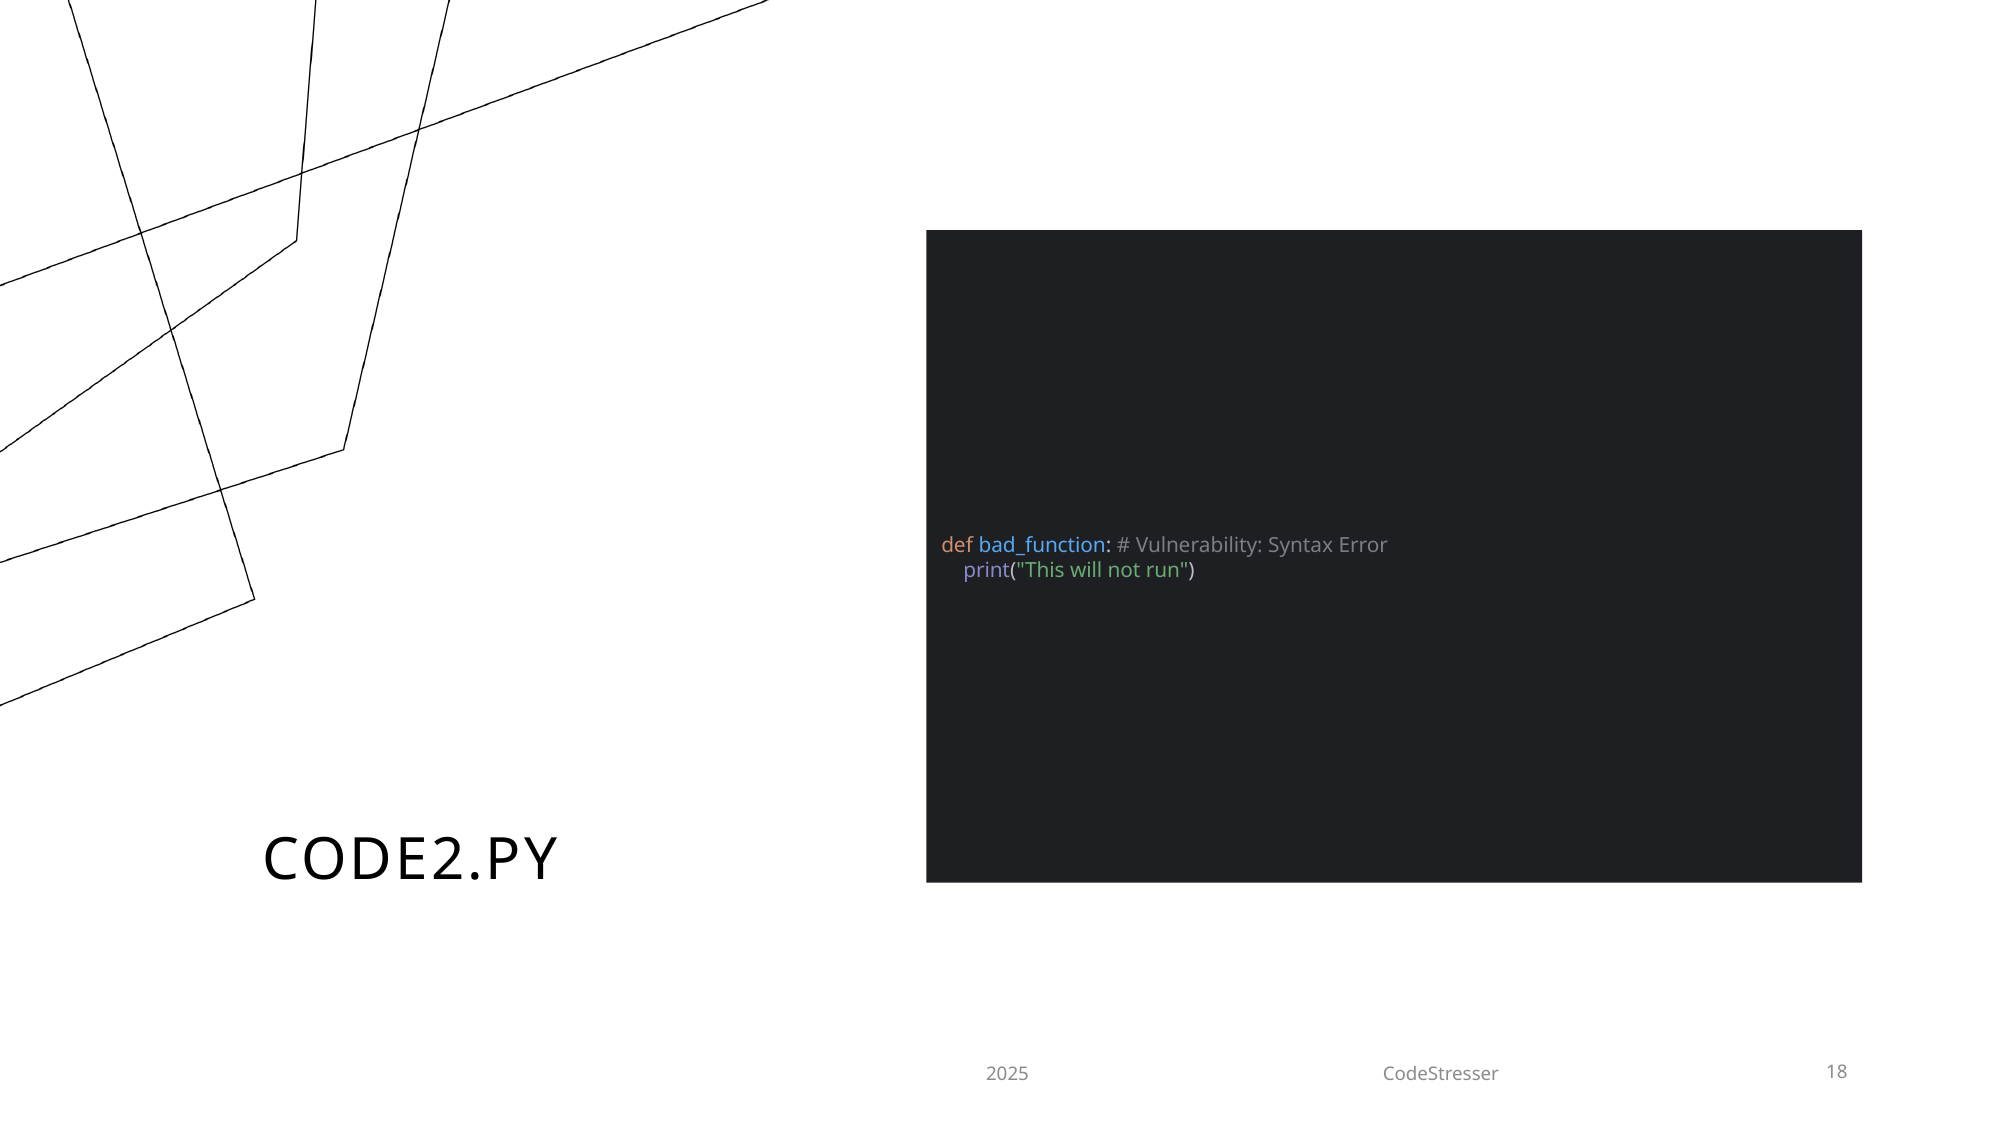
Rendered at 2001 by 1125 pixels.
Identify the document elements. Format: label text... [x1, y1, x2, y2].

picture [0, 0, 803, 720]
list def bad_function: # Vulnerability: Syntax Error print("This will not run") [926, 230, 1863, 883]
title Code2.py [247, 681, 763, 900]
slide_number 2025 [971, 1042, 1127, 1103]
slide_number 18 [1755, 1042, 1863, 1103]
footer CodeStresser [1174, 1042, 1707, 1103]
